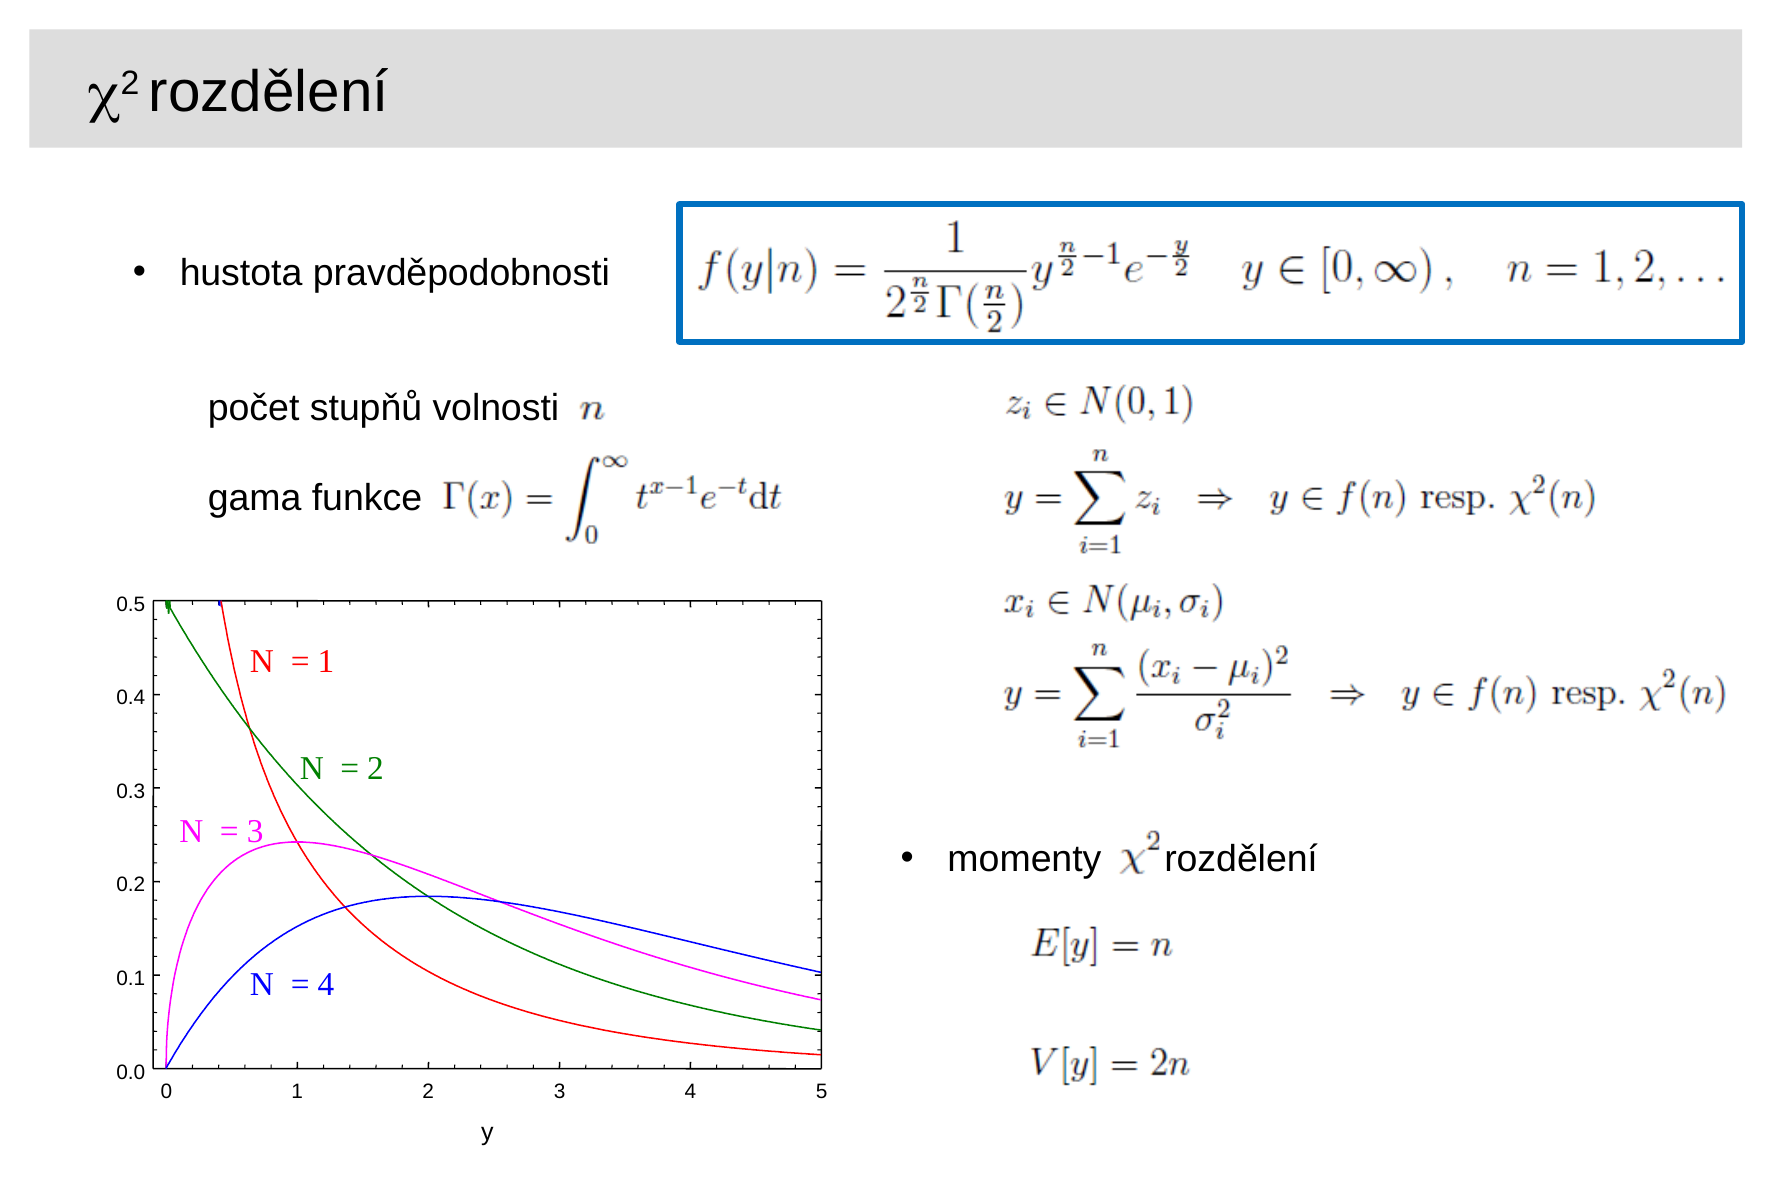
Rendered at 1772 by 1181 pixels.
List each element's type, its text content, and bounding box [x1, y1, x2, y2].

picture [995, 368, 1205, 436]
picture [569, 387, 616, 428]
text_box hustota pravděpodobnosti počet stupňů volnosti gama funkce [118, 240, 1654, 525]
text_box [1209, 204, 1743, 342]
text_box c2 rozdělení [29, 29, 1743, 148]
picture [679, 204, 1209, 342]
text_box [118, 590, 827, 1143]
picture [1015, 1020, 1199, 1096]
picture [1111, 826, 1160, 879]
text_box momenty rozdělení [885, 826, 1713, 887]
picture [1009, 905, 1193, 978]
picture [981, 438, 1740, 759]
picture [1230, 223, 1741, 303]
picture [425, 434, 799, 563]
